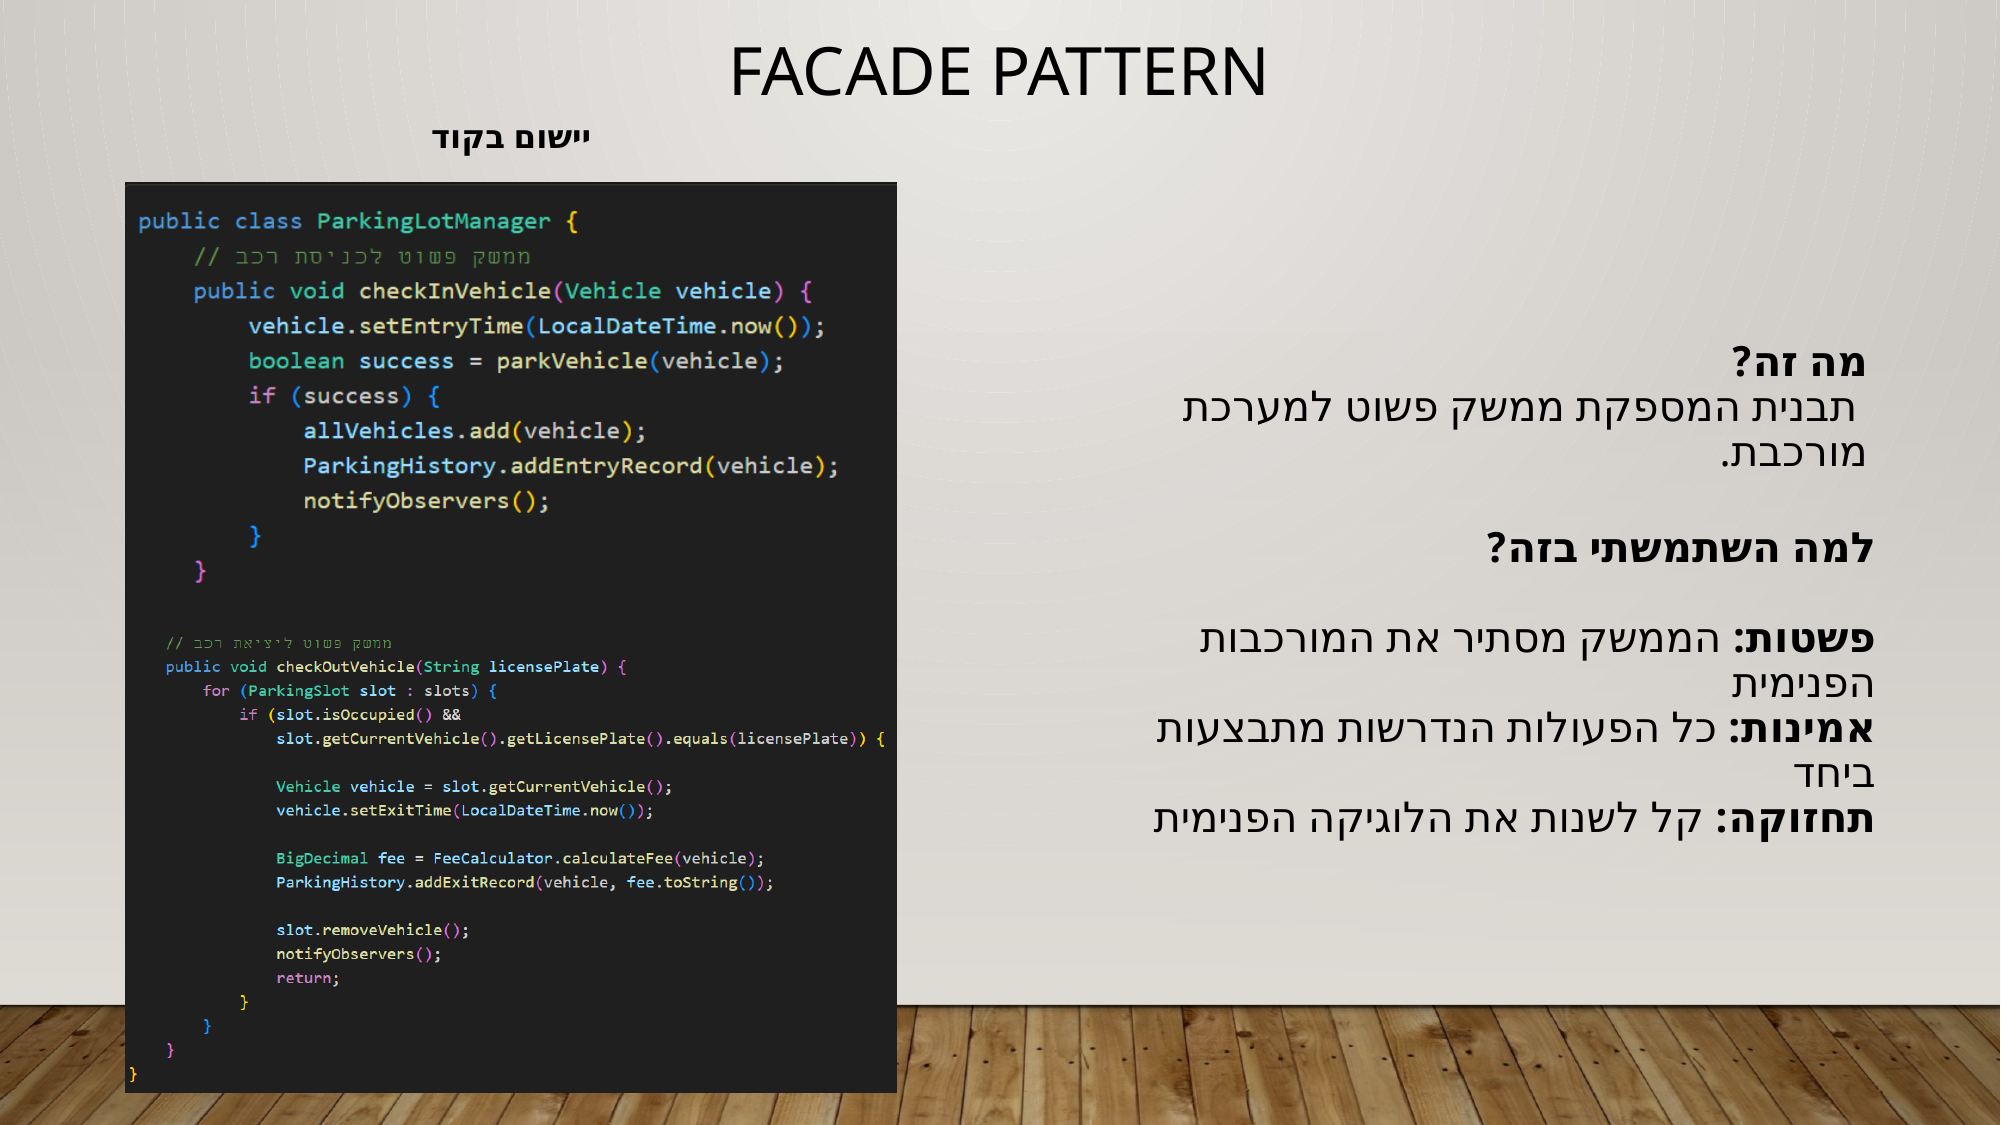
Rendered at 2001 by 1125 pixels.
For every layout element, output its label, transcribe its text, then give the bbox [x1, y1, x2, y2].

picture [0, 182, 2000, 1125]
text_box מה זה? תבנית המספקת ממשק פשוט למערכת מורכבת. [1061, 333, 1883, 468]
text_box למה השתמשתי בזה? פשטות: הממשק מסתיר את המורכבות הפנימית אמינות: כל הפעולות הנדרשות מתבצעות ביחד תחזוקה: קל לשנות את הלוגיקה הפנימית [1053, 518, 1892, 796]
text_box Facade Pattern [713, 29, 1287, 127]
text_box יישום בקוד [410, 112, 613, 182]
